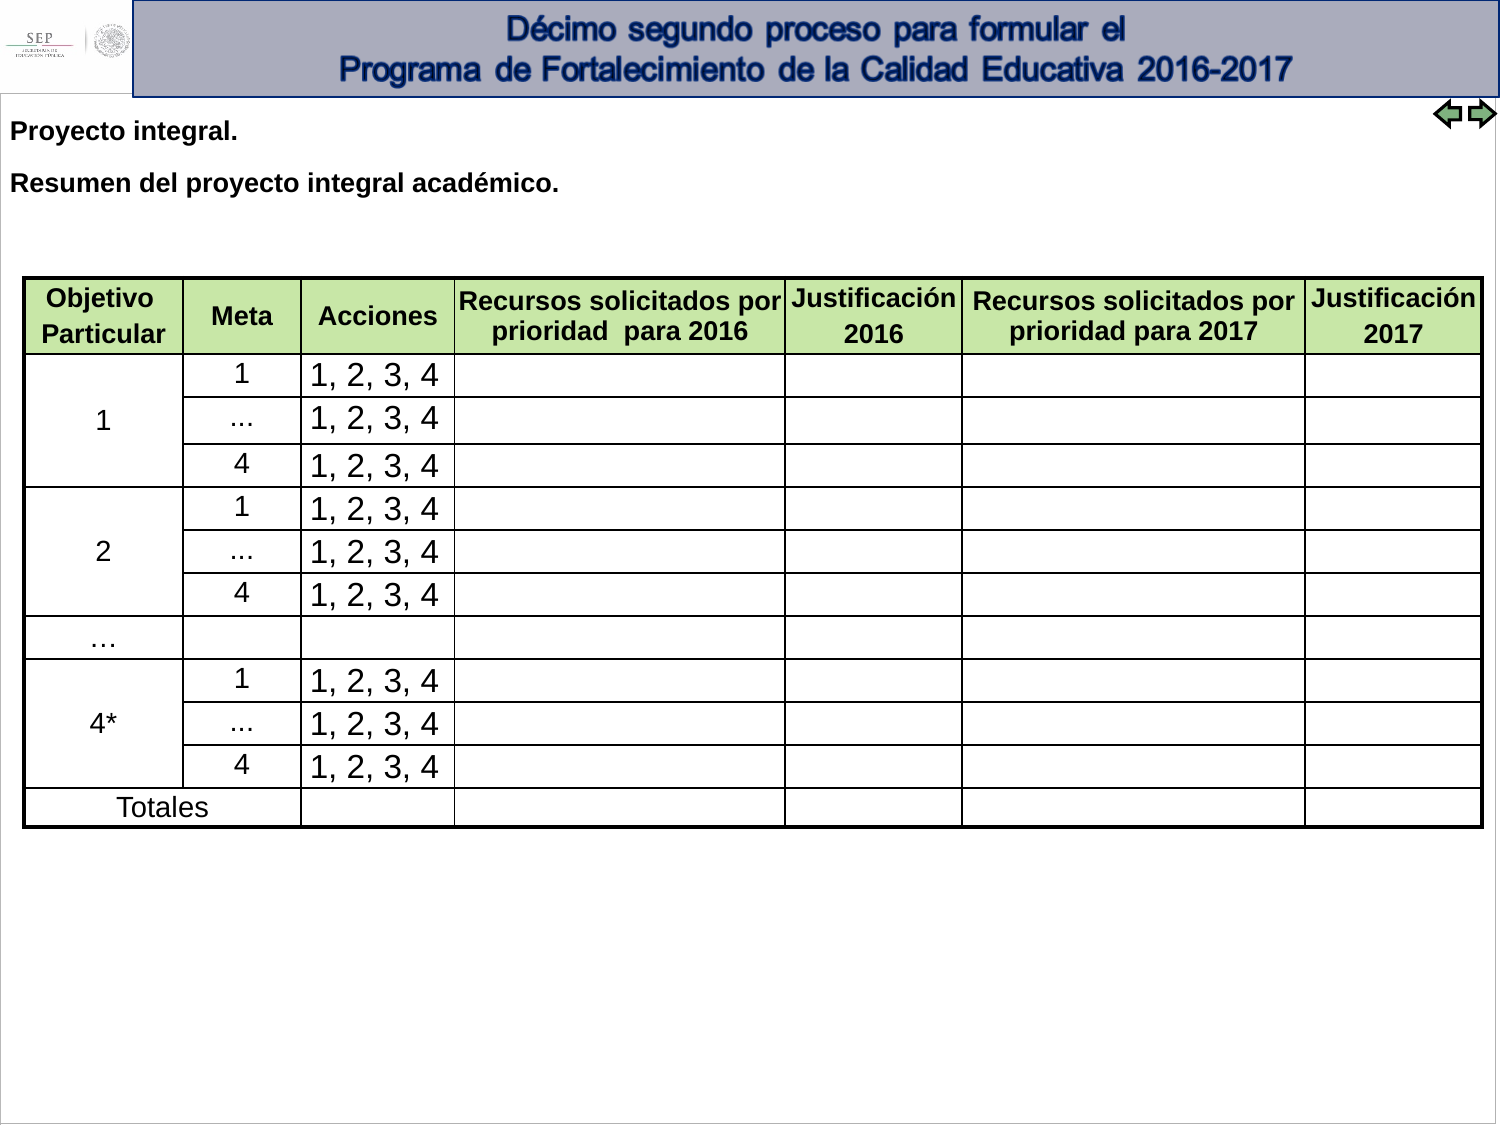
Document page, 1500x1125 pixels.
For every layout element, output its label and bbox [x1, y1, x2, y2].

table_cell [1306, 445, 1480, 486]
table_cell [963, 746, 1304, 787]
table_cell [302, 789, 454, 825]
table_cell [786, 660, 961, 701]
table_cell [1306, 660, 1480, 701]
table_cell [1306, 703, 1480, 744]
table_cell [184, 746, 300, 787]
table_cell [184, 488, 300, 529]
table_cell [184, 531, 300, 572]
table_cell [455, 574, 784, 615]
table_cell [455, 355, 784, 396]
table_cell [26, 355, 182, 486]
table_cell [1306, 789, 1480, 825]
table_cell [302, 488, 454, 529]
table_cell [455, 789, 784, 825]
table_cell [1306, 617, 1480, 658]
table_cell [184, 703, 300, 744]
table_cell [302, 574, 454, 615]
table_cell [302, 746, 454, 787]
table_cell [1306, 531, 1480, 572]
table_cell [786, 703, 961, 744]
table_cell [786, 445, 961, 486]
table_header [184, 280, 300, 353]
table_cell [963, 531, 1304, 572]
table_cell [786, 789, 961, 825]
table_cell [963, 445, 1304, 486]
table_cell [26, 789, 300, 825]
table_cell [963, 488, 1304, 529]
table_cell [455, 398, 784, 443]
table_cell [302, 660, 454, 701]
table_cell [1306, 355, 1480, 396]
table_cell [455, 703, 784, 744]
table_header [963, 280, 1304, 353]
table_cell [786, 488, 961, 529]
table_cell [302, 617, 454, 658]
table_cell [963, 574, 1304, 615]
table_cell [963, 617, 1304, 658]
table_cell [184, 617, 300, 658]
table_cell [963, 660, 1304, 701]
table_cell [1306, 574, 1480, 615]
table_cell [786, 574, 961, 615]
table_cell [302, 445, 454, 486]
table_cell [963, 703, 1304, 744]
table_header [302, 280, 454, 353]
table_cell [786, 398, 961, 443]
table_cell [963, 398, 1304, 443]
picture [0, 0, 1500, 98]
table_cell [455, 617, 784, 658]
table_header [1306, 280, 1480, 353]
table_cell [302, 398, 454, 443]
table_cell [455, 445, 784, 486]
table_cell [786, 617, 961, 658]
table_cell [26, 617, 182, 658]
table_cell [26, 488, 182, 615]
table_cell [786, 355, 961, 396]
table_cell [184, 574, 300, 615]
table_cell [786, 531, 961, 572]
table_cell [786, 746, 961, 787]
table_cell [1306, 398, 1480, 443]
table_header [26, 280, 182, 353]
table_header [786, 280, 961, 353]
table_cell [184, 398, 300, 443]
text_box [0, 92, 1500, 1125]
table_cell [455, 660, 784, 701]
table_cell [1306, 488, 1480, 529]
table_cell [455, 746, 784, 787]
table_cell [963, 789, 1304, 825]
table_cell [26, 660, 182, 787]
table_cell [302, 355, 454, 396]
table_header [455, 280, 784, 353]
table_cell [184, 445, 300, 486]
table_cell [455, 488, 784, 529]
table_cell [184, 355, 300, 396]
table_cell [302, 703, 454, 744]
table_cell [1306, 746, 1480, 787]
table_cell [302, 531, 454, 572]
table_cell [963, 355, 1304, 396]
table_cell [455, 531, 784, 572]
table_cell [184, 660, 300, 701]
